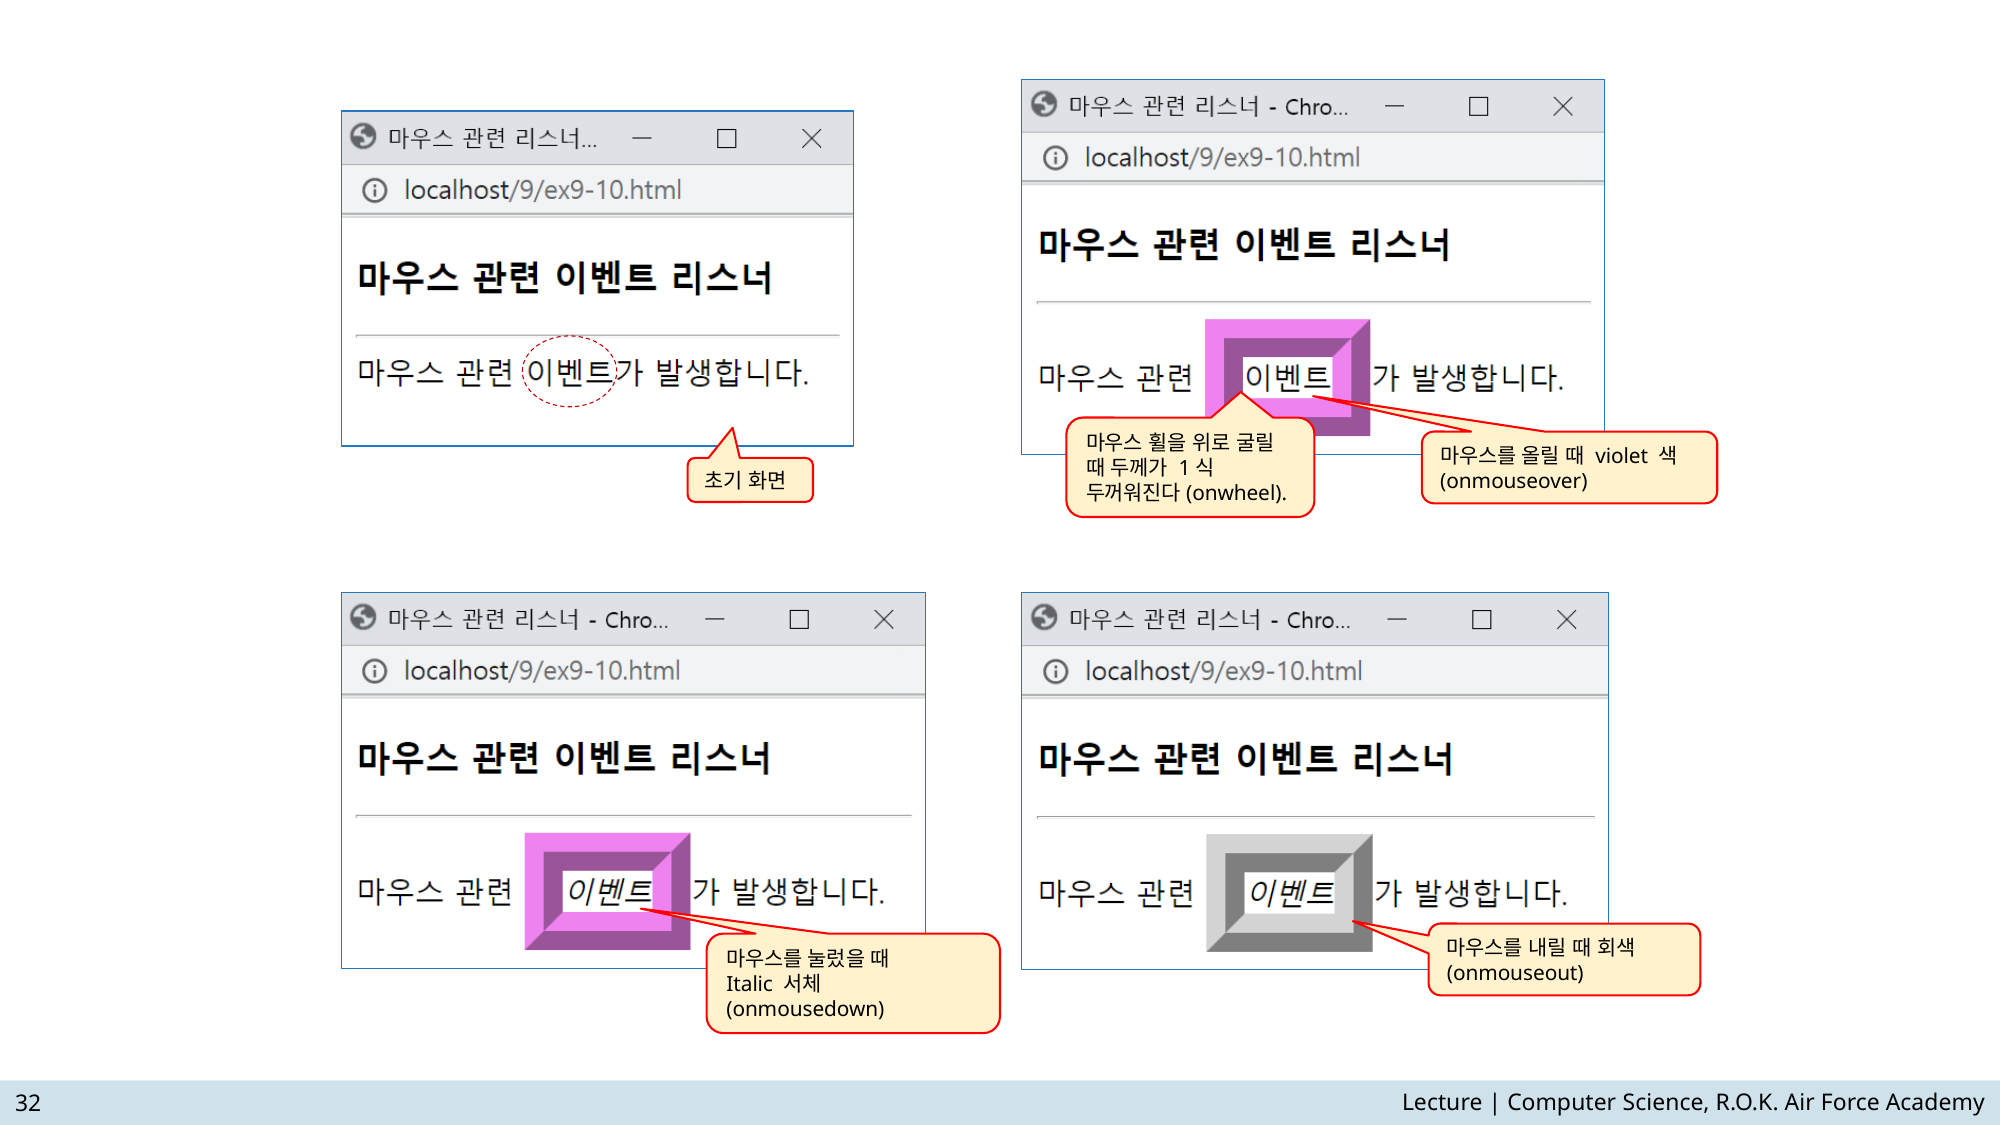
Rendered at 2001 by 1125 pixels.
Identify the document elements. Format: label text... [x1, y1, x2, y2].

picture [341, 111, 854, 446]
slide_number 32 [0, 1086, 114, 1123]
text_box 초기 화면 [687, 446, 814, 502]
text_box 마우스를 눌렀을 때 Italic 서체 (onmousedown) [706, 933, 1000, 1034]
picture [1022, 592, 1609, 970]
text_box 마우스를 올릴 때 violet 색(onmouseover) [1421, 431, 1718, 504]
text_box 마우스를 내릴 때 회색 (onmouseout) [1428, 923, 1701, 996]
picture [341, 592, 926, 968]
picture [1022, 79, 1605, 454]
text_box 마우스 휠을 위로 굴릴 때 두께가 1식 두꺼워진다(onwheel). [1066, 454, 1315, 518]
